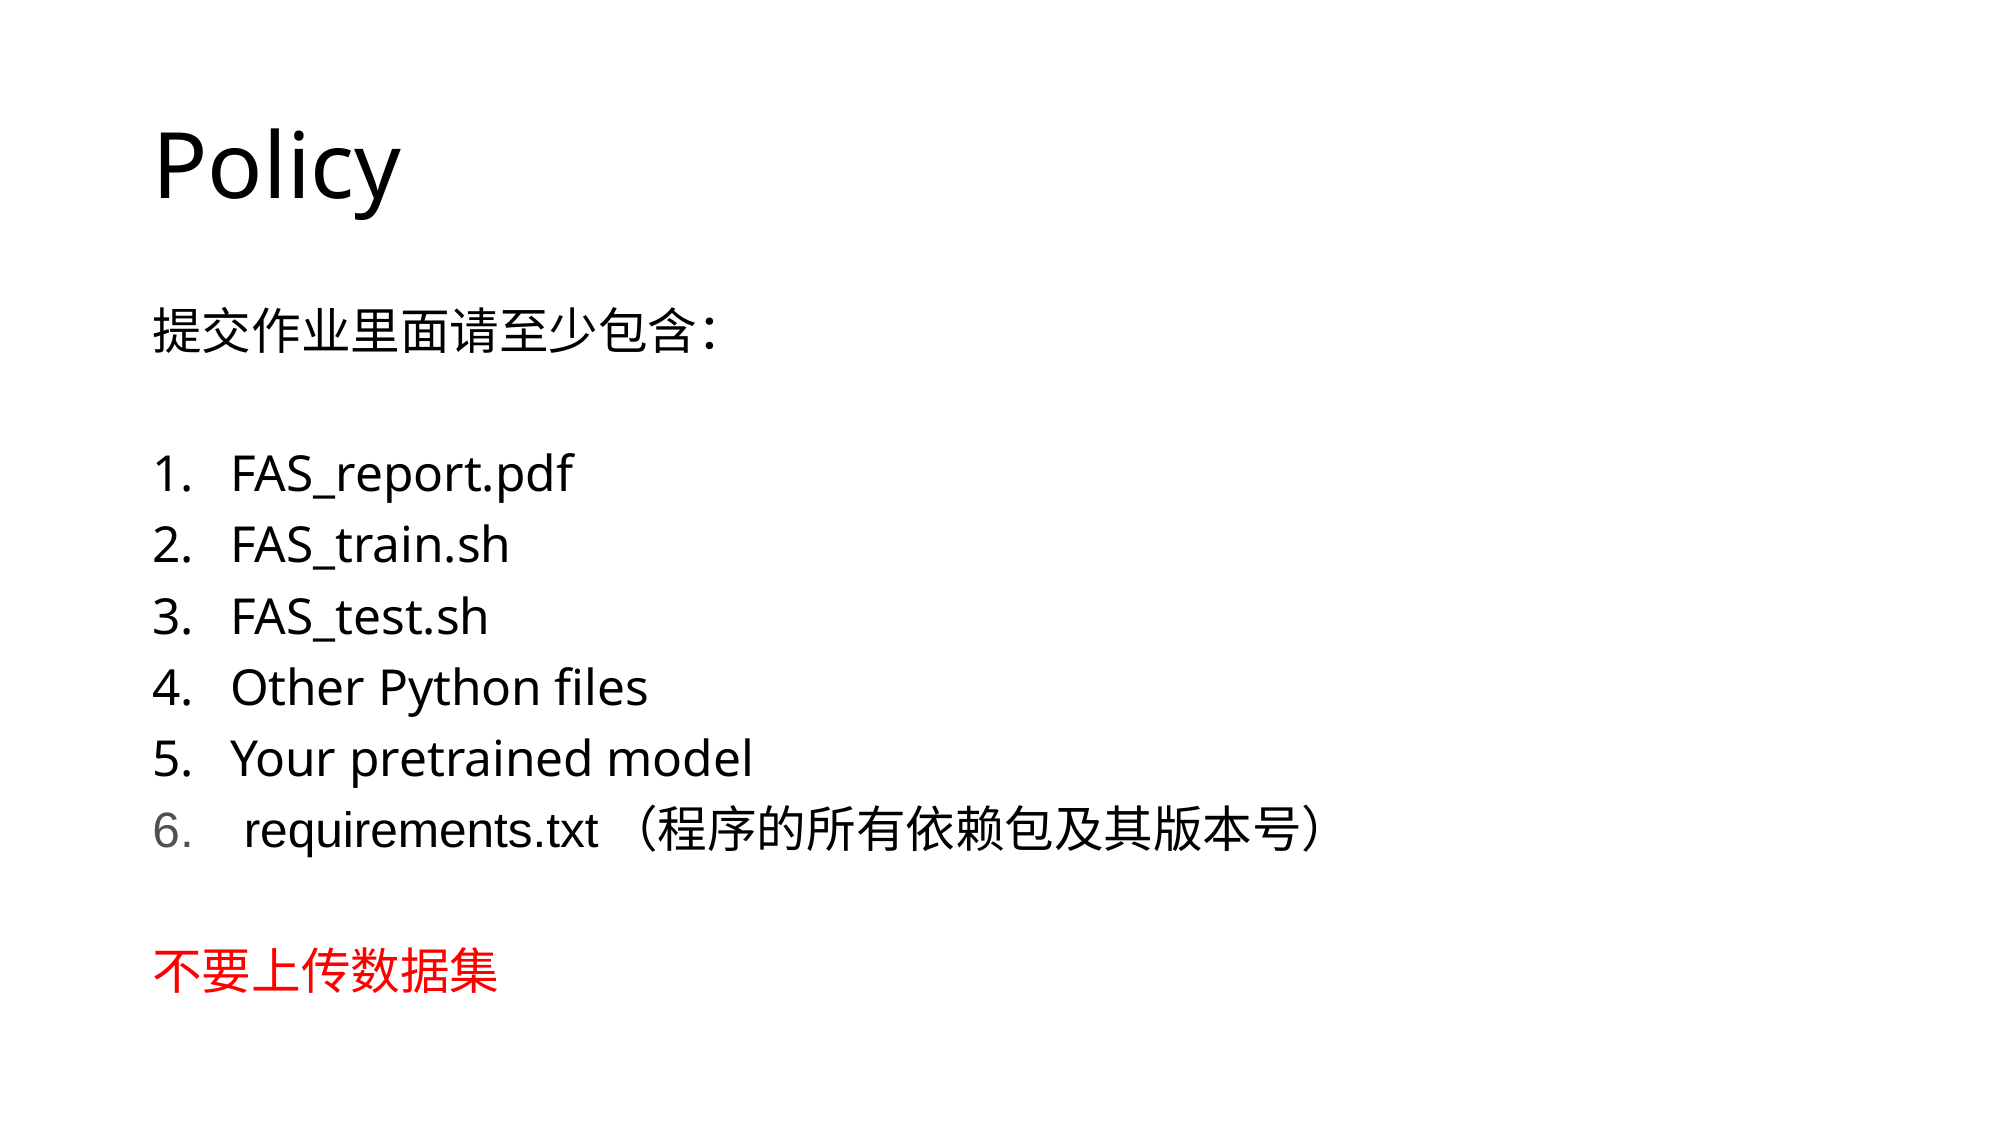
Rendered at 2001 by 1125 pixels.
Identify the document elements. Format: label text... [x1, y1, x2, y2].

list 提交作业里面请至少包含： FAS_report.pdf FAS_train.sh FAS_test.sh Other Python files Your pretrained model requirements.txt（程序的所有依赖包及其版本号） 不要上传数据集 [137, 299, 1863, 1014]
title Policy [137, 59, 1863, 278]
